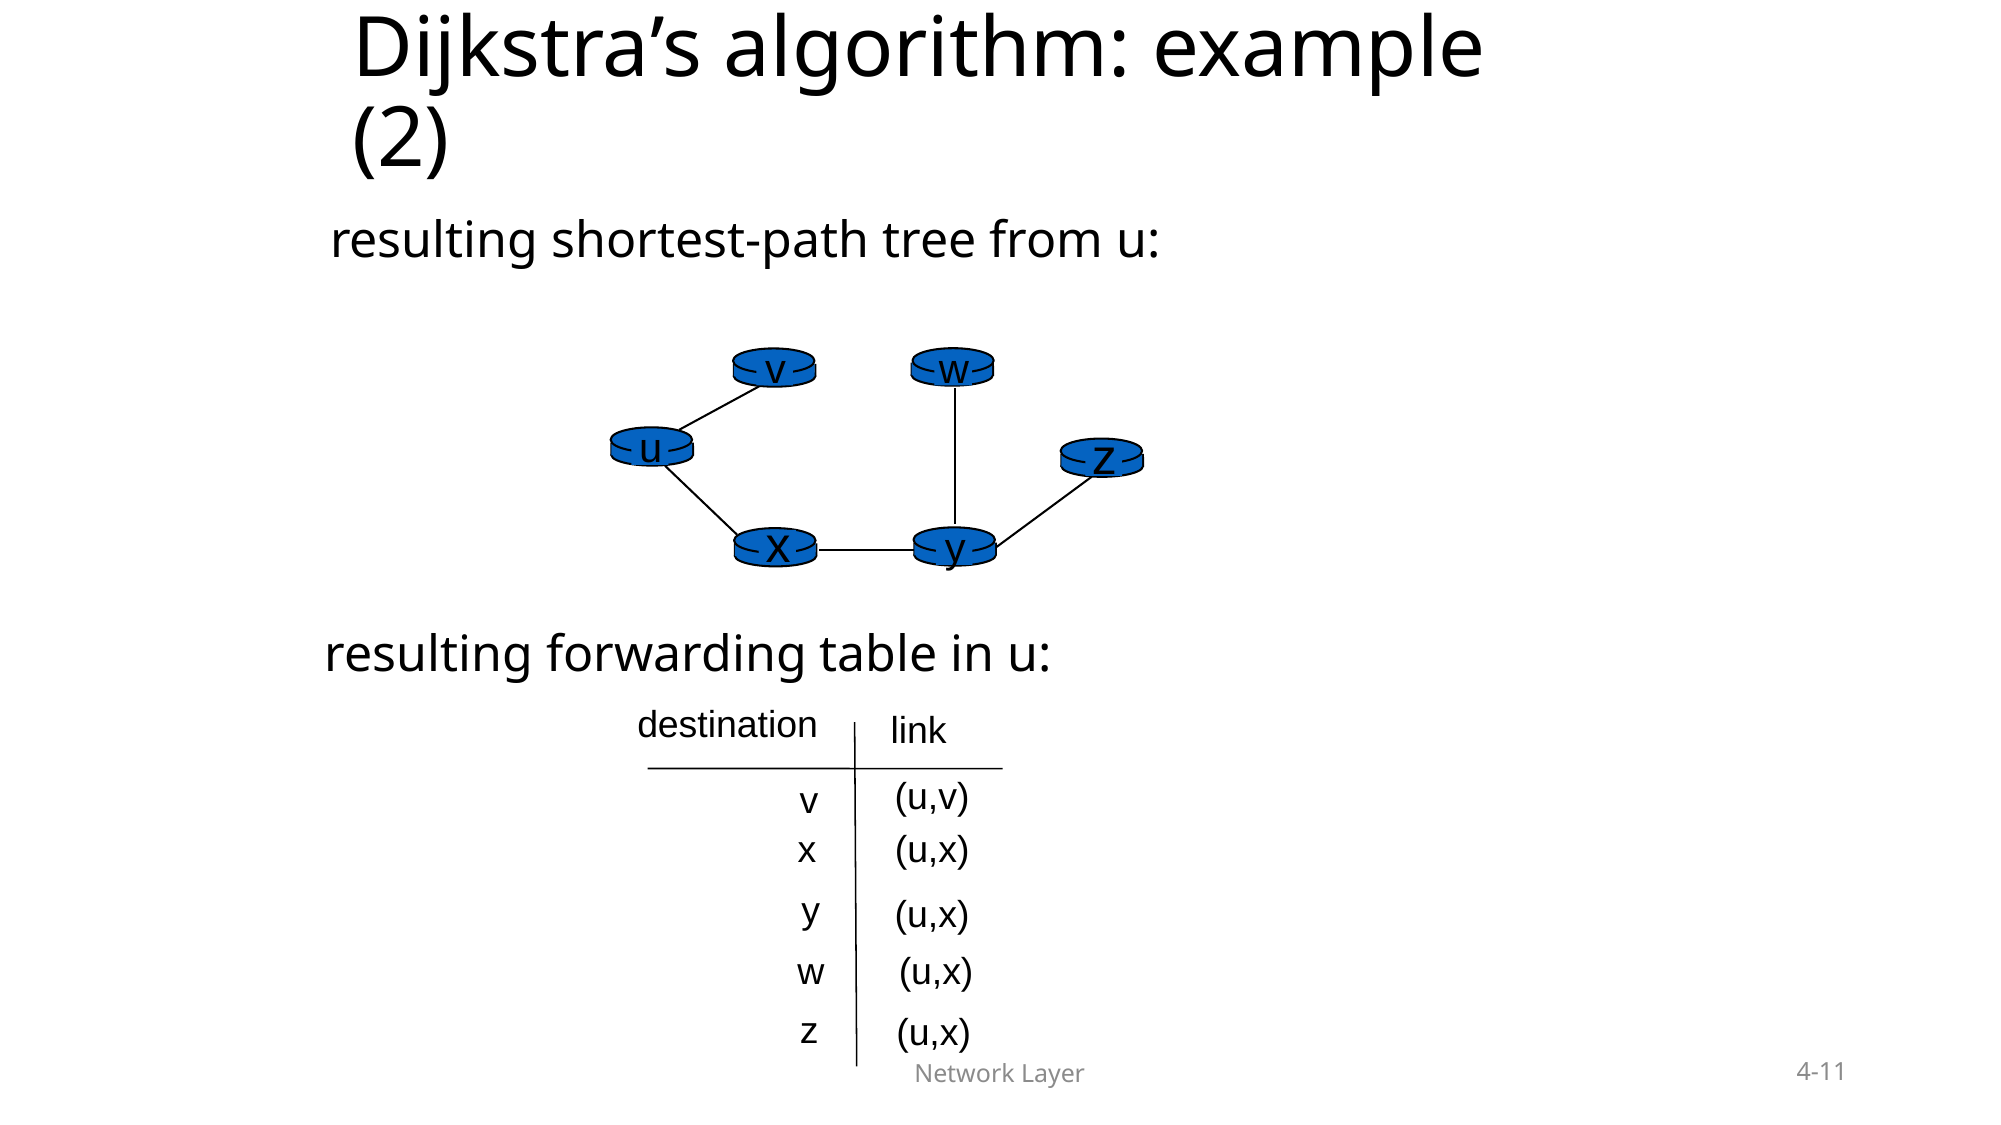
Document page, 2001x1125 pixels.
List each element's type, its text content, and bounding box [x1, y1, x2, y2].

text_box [622, 692, 1003, 1067]
slide_number 4-11 [1412, 1042, 1863, 1103]
text_box resulting shortest-path tree from u: [315, 200, 1177, 275]
title Dijkstra’s algorithm: example (2) [337, 24, 1613, 165]
footer Network Layer [662, 1042, 1338, 1103]
text_box resulting forwarding table in u: [309, 613, 1068, 689]
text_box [610, 334, 1143, 581]
picture [348, 141, 1549, 170]
